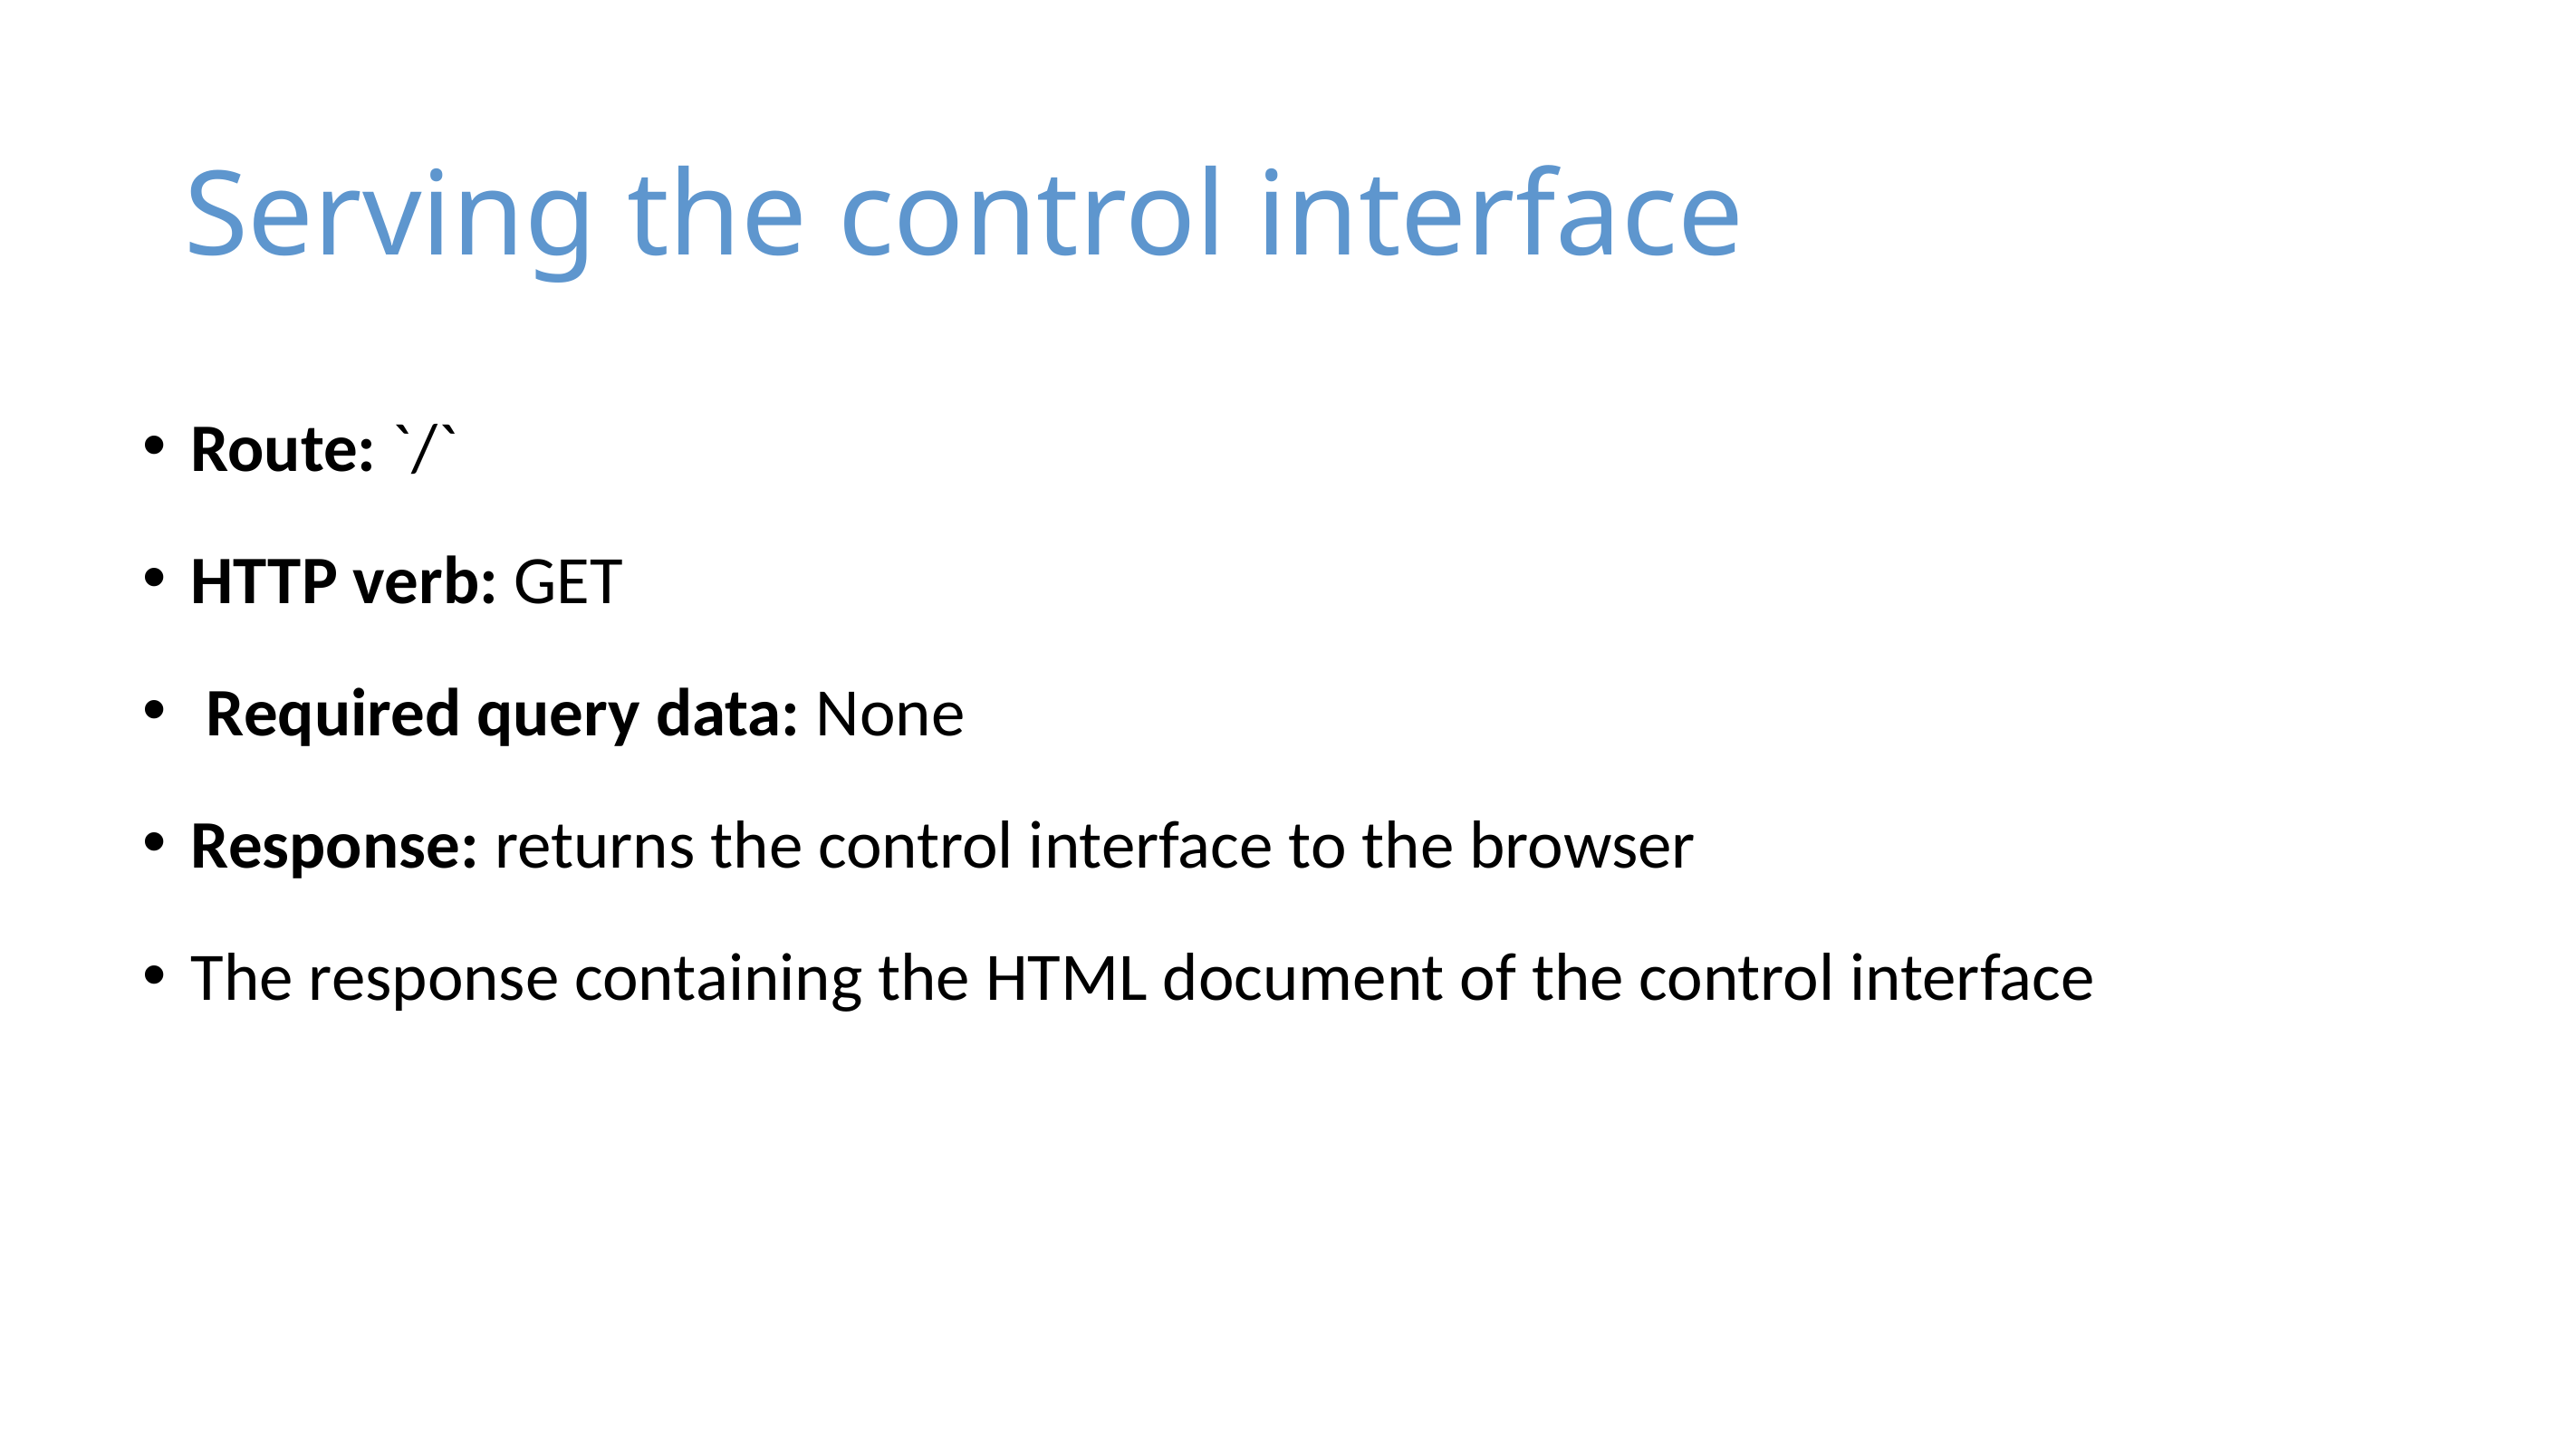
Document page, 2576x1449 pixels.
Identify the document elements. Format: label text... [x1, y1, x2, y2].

list Route: `/` HTTP verb: GET Required query data: None Response: returns the control interface to the browser The response containing the HTML document of the control interface [135, 371, 2417, 1311]
title Serving the control interface [177, 76, 2400, 358]
